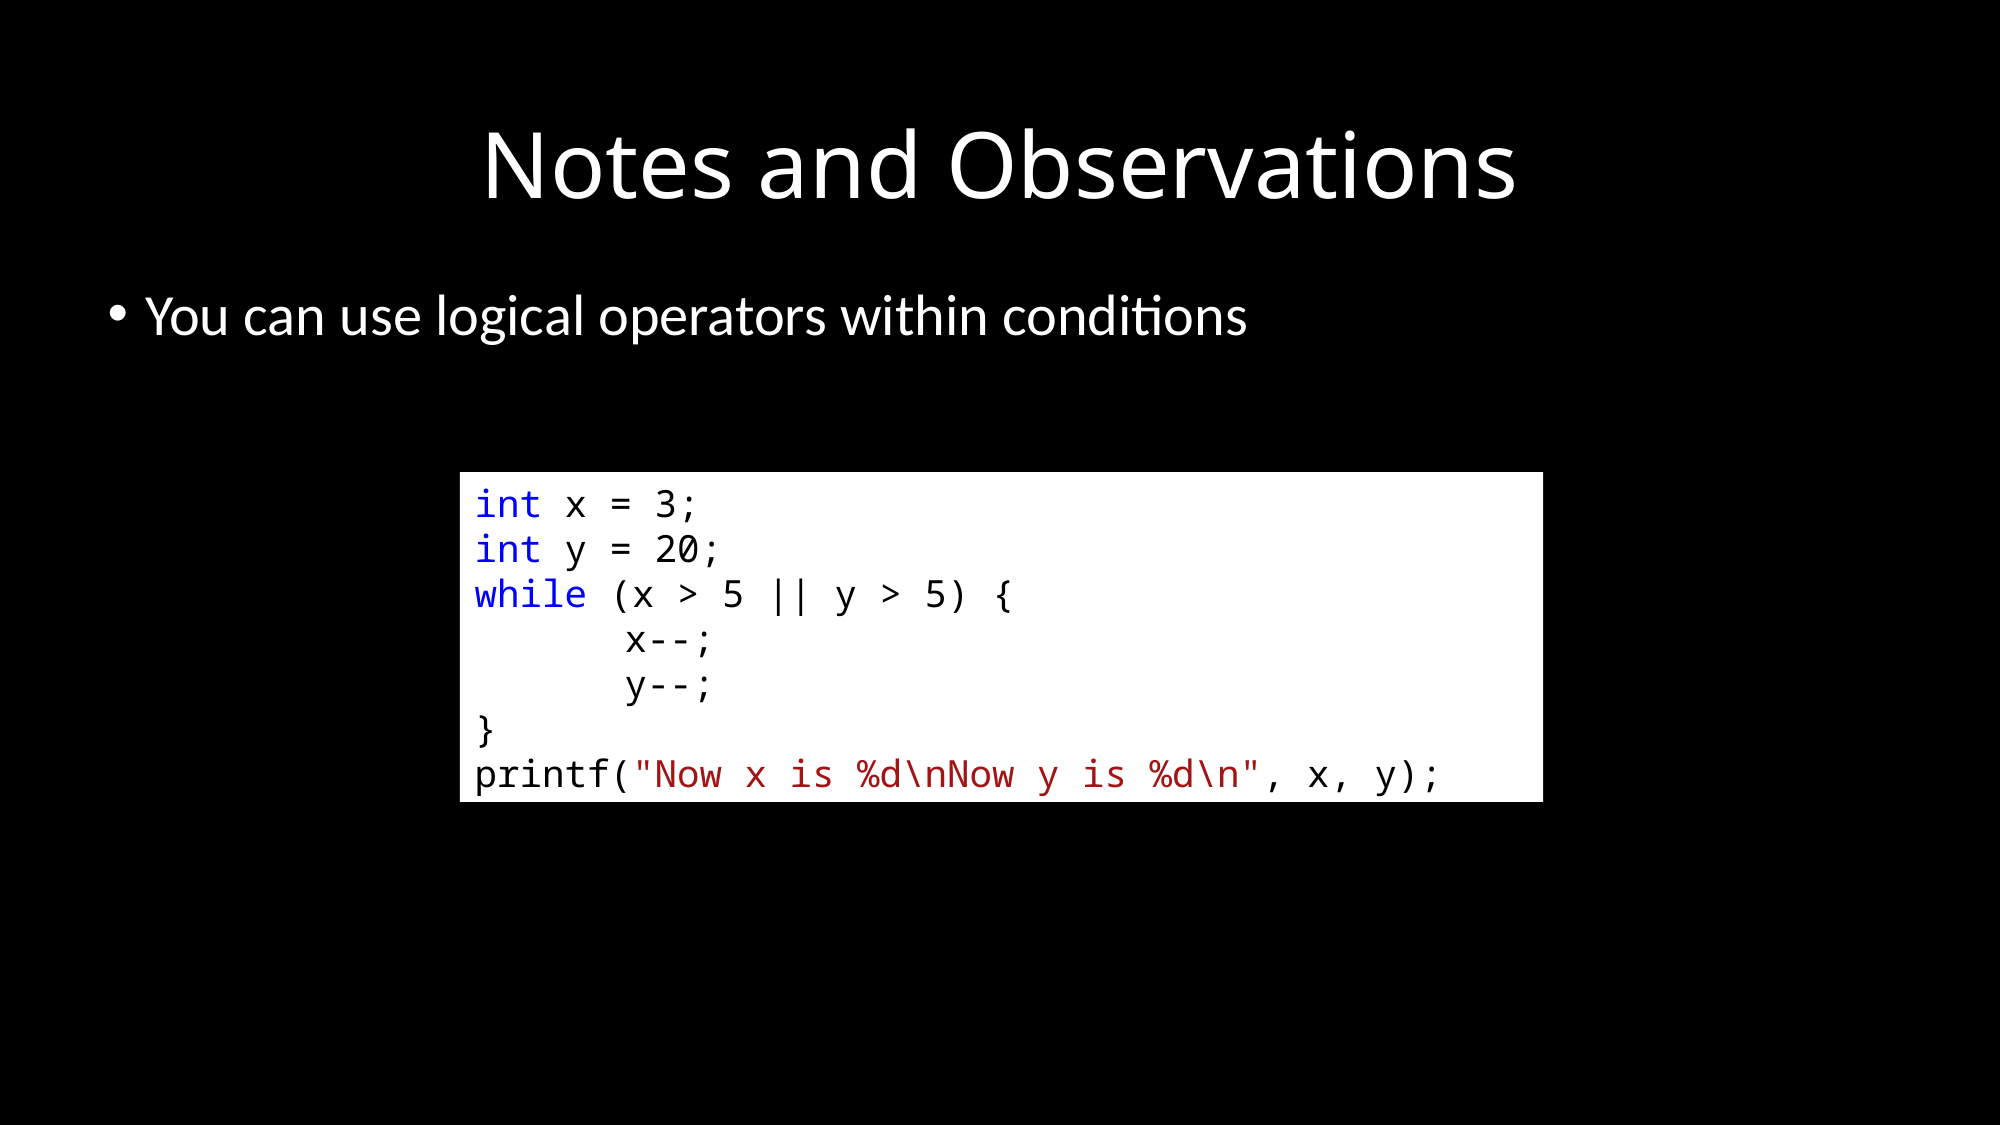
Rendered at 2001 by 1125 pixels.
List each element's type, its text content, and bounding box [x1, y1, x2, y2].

list You can use logical operators within conditions [92, 277, 1863, 1014]
title Notes and Observations [137, 59, 1863, 277]
text_box int x = 3; int y = 20; while (x > 5 || y > 5) { x--; y--; } printf("Now x is %d\nNow y is %d\n", x, y); [459, 472, 1544, 802]
